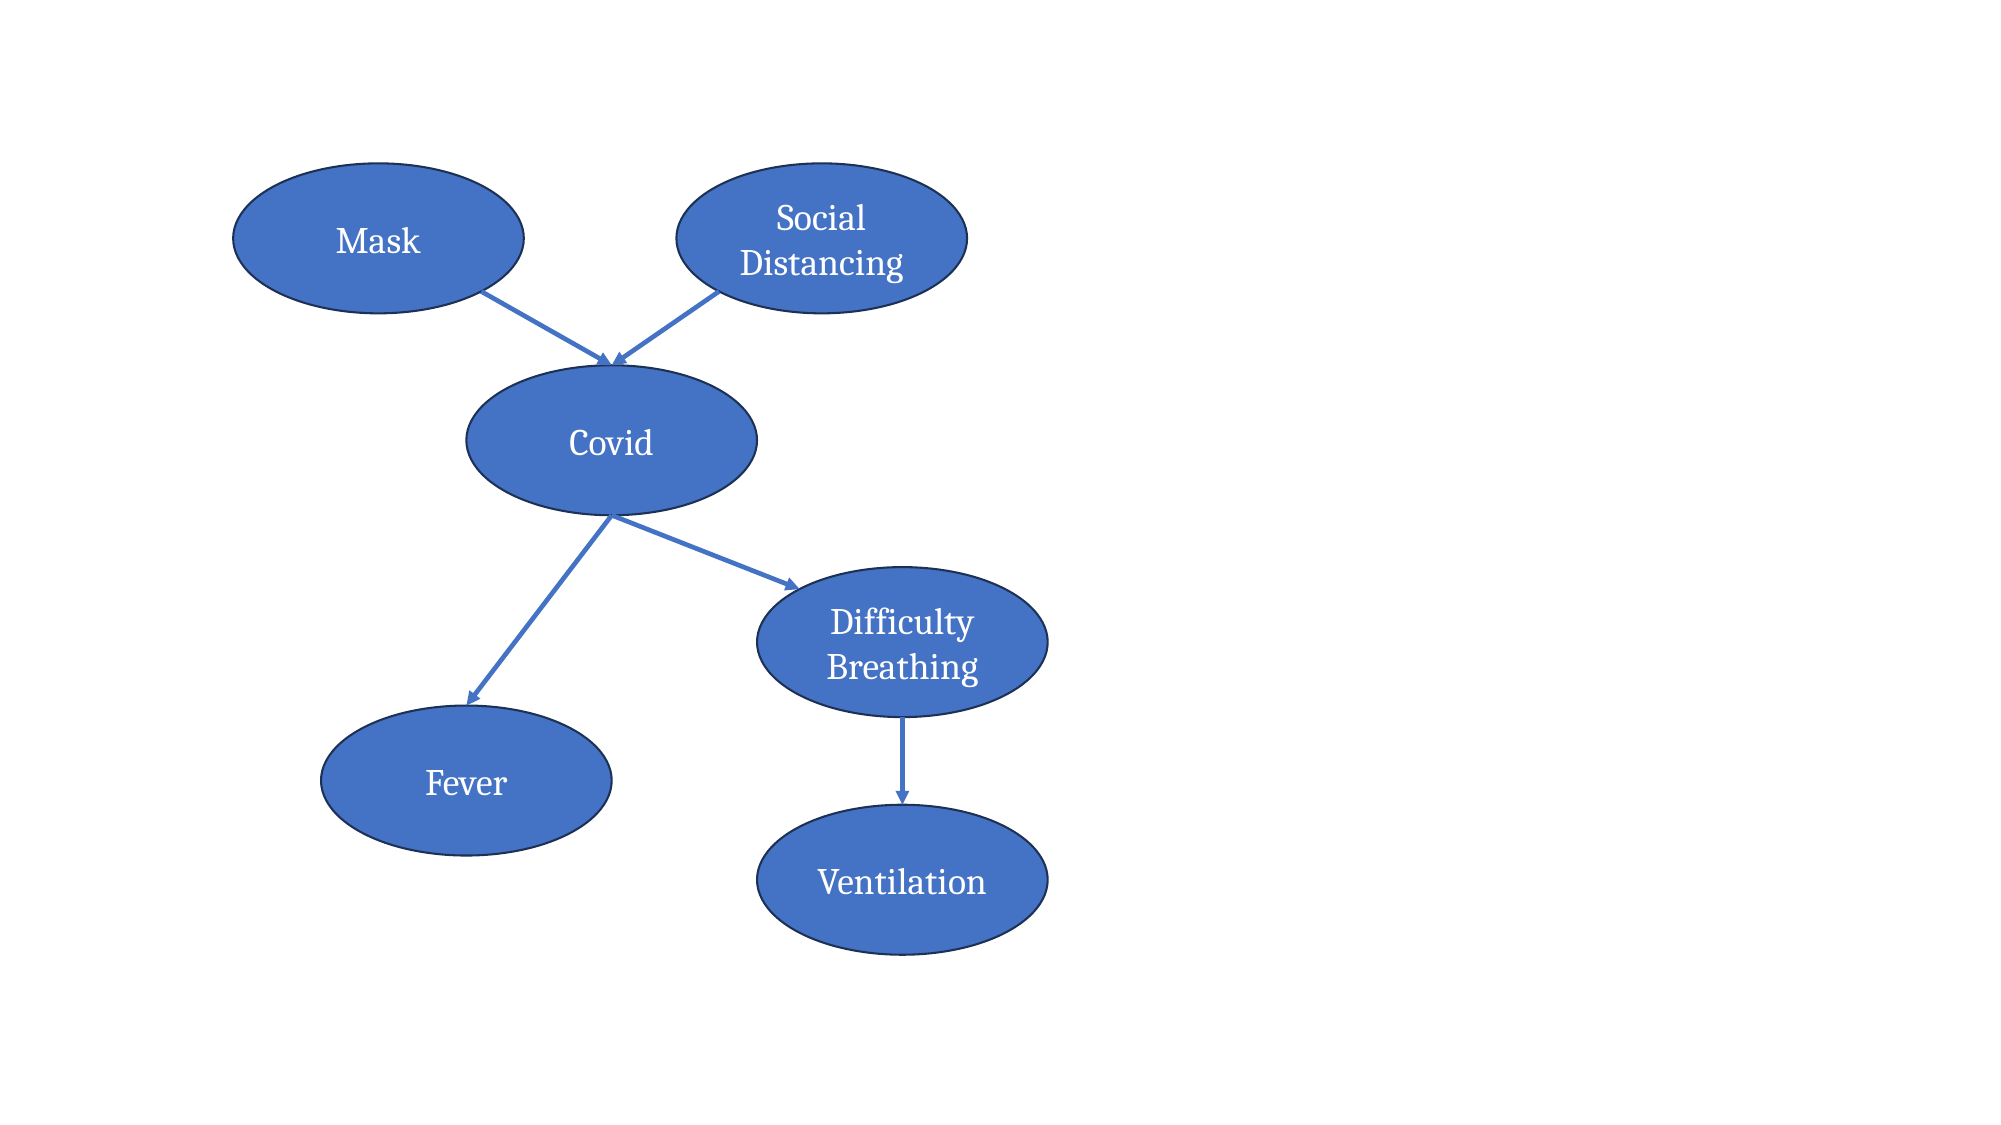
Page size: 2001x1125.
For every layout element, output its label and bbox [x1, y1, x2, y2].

text_box [233, 163, 1048, 955]
